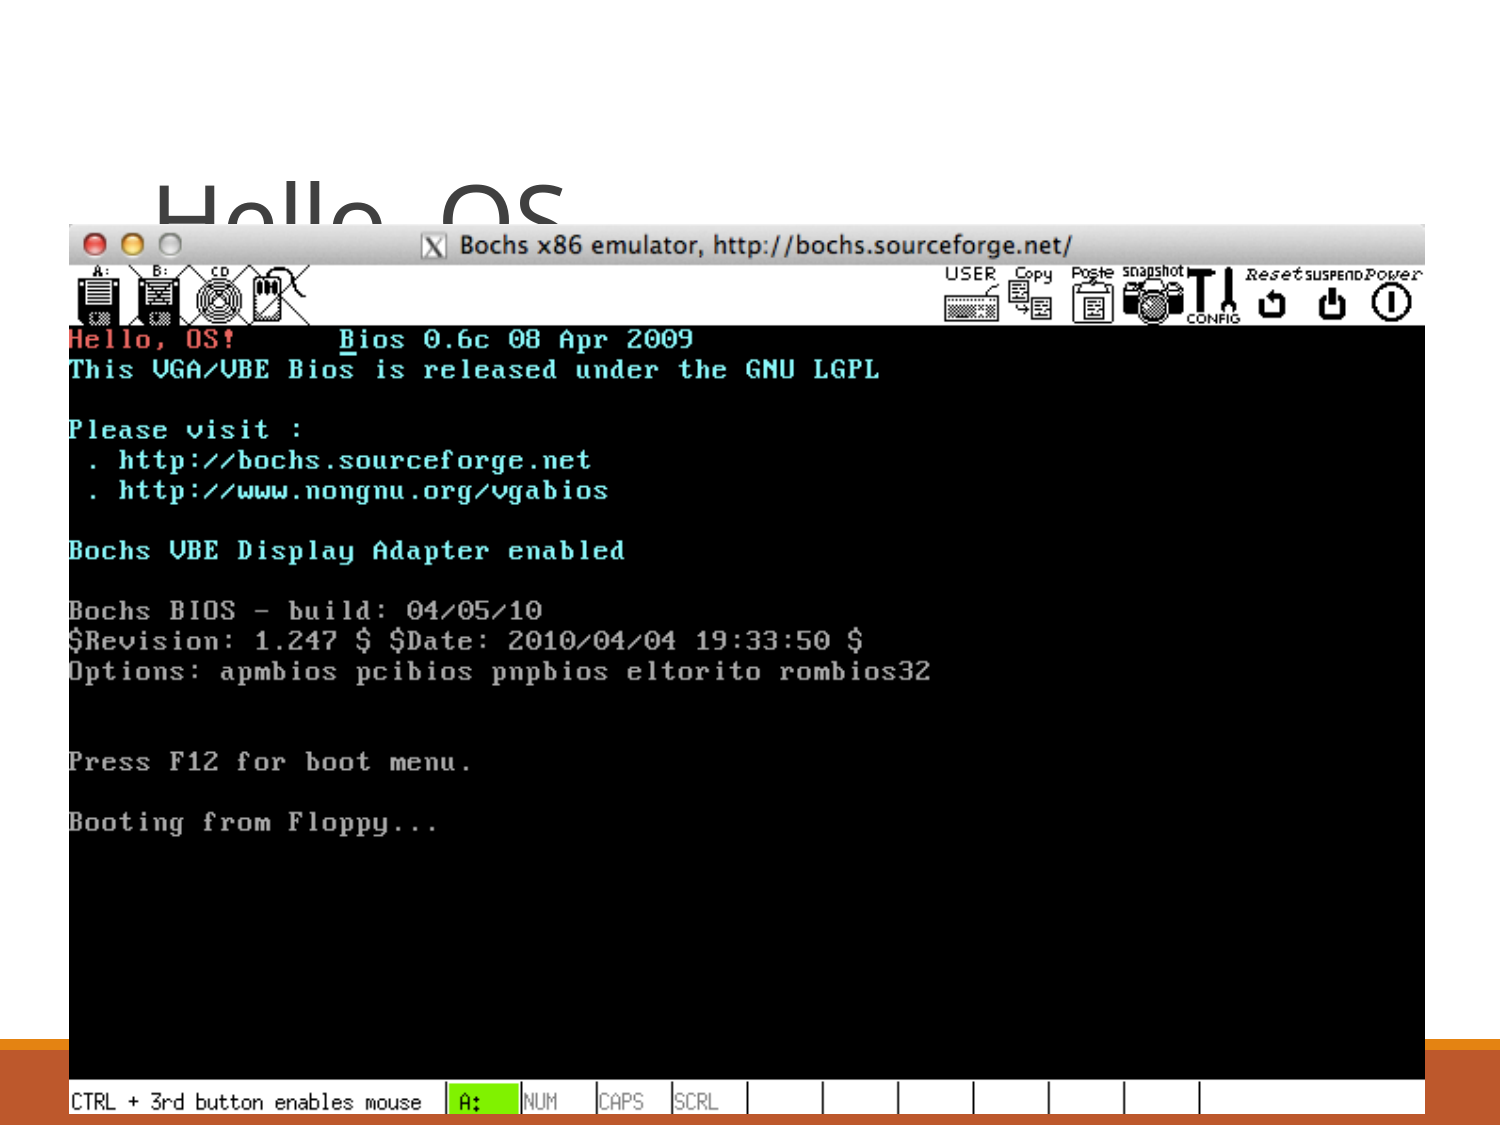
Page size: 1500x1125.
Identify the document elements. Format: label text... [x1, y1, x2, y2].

picture [69, 224, 1426, 1114]
title Hello, OS [135, 47, 1373, 222]
